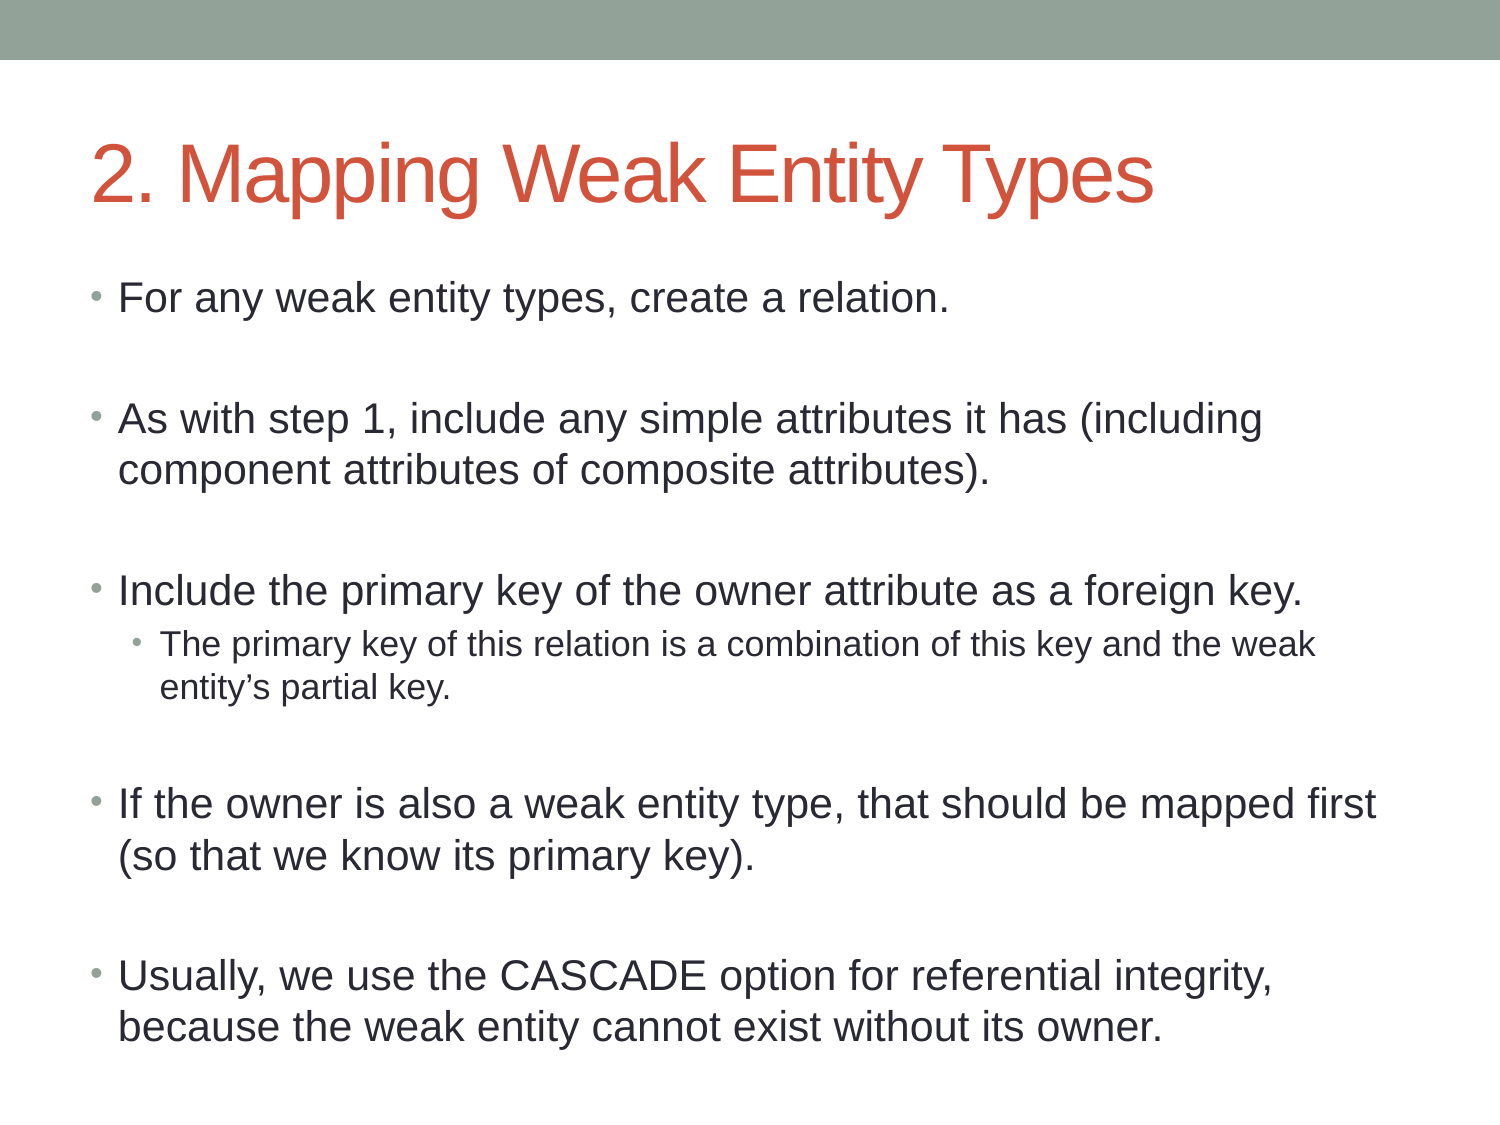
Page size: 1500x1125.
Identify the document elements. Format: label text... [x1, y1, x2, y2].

list For any weak entity types, create a relation. As with step 1, include any simple attributes it has (including component attributes of composite attributes). Include the primary key of the owner attribute as a foreign key. The primary key of this relation is a combination of this key and the weak entity’s partial key. If the owner is also a weak entity type, that should be mapped first (so that we know its primary key). Usually, we use the CASCADE option for referential integrity, because the weak entity cannot exist without its owner. [75, 262, 1425, 1063]
title 2. Mapping Weak Entity Types [75, 87, 1425, 250]
